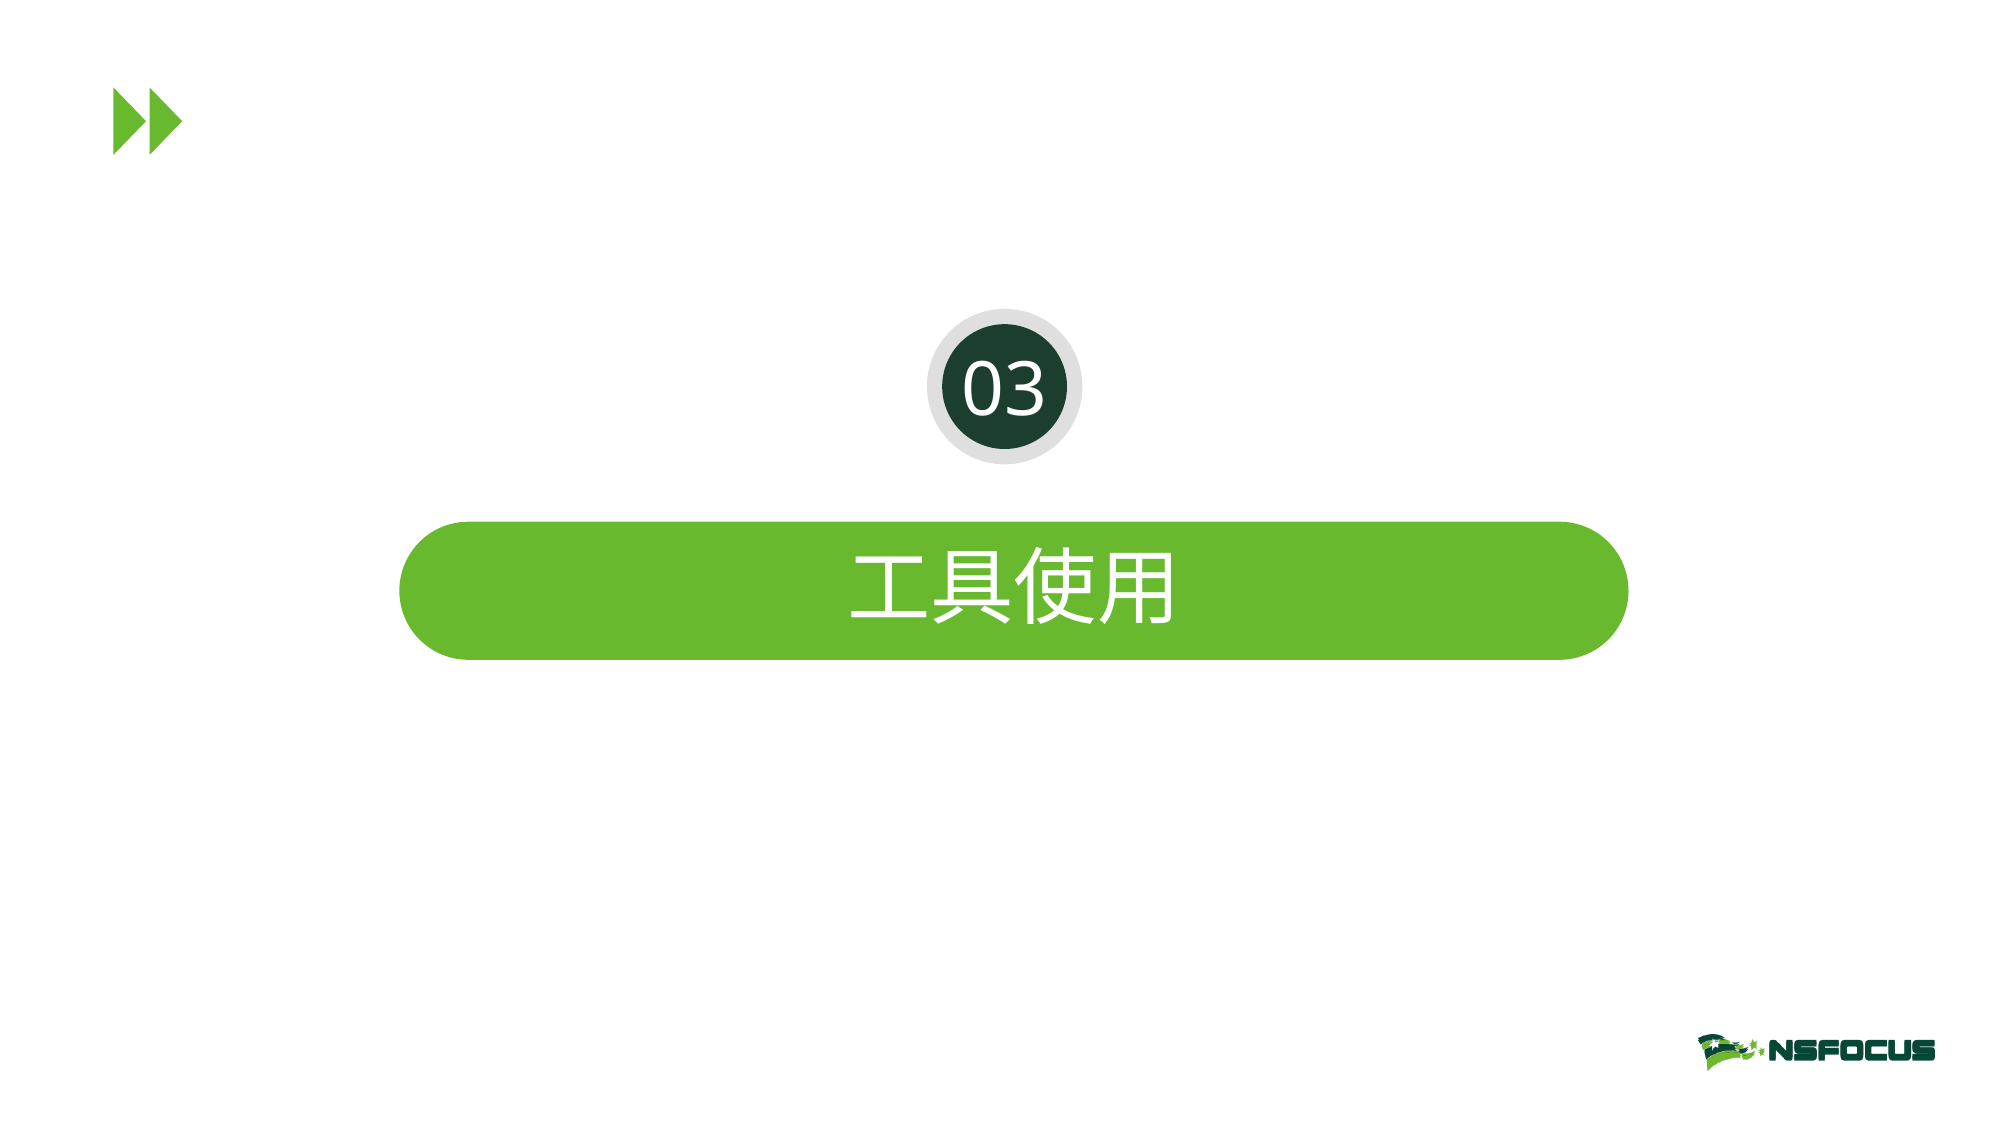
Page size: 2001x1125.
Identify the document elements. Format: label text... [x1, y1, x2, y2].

list 工具使用 [399, 521, 1629, 660]
picture [1698, 1034, 1935, 1071]
list 03 [941, 324, 1068, 448]
